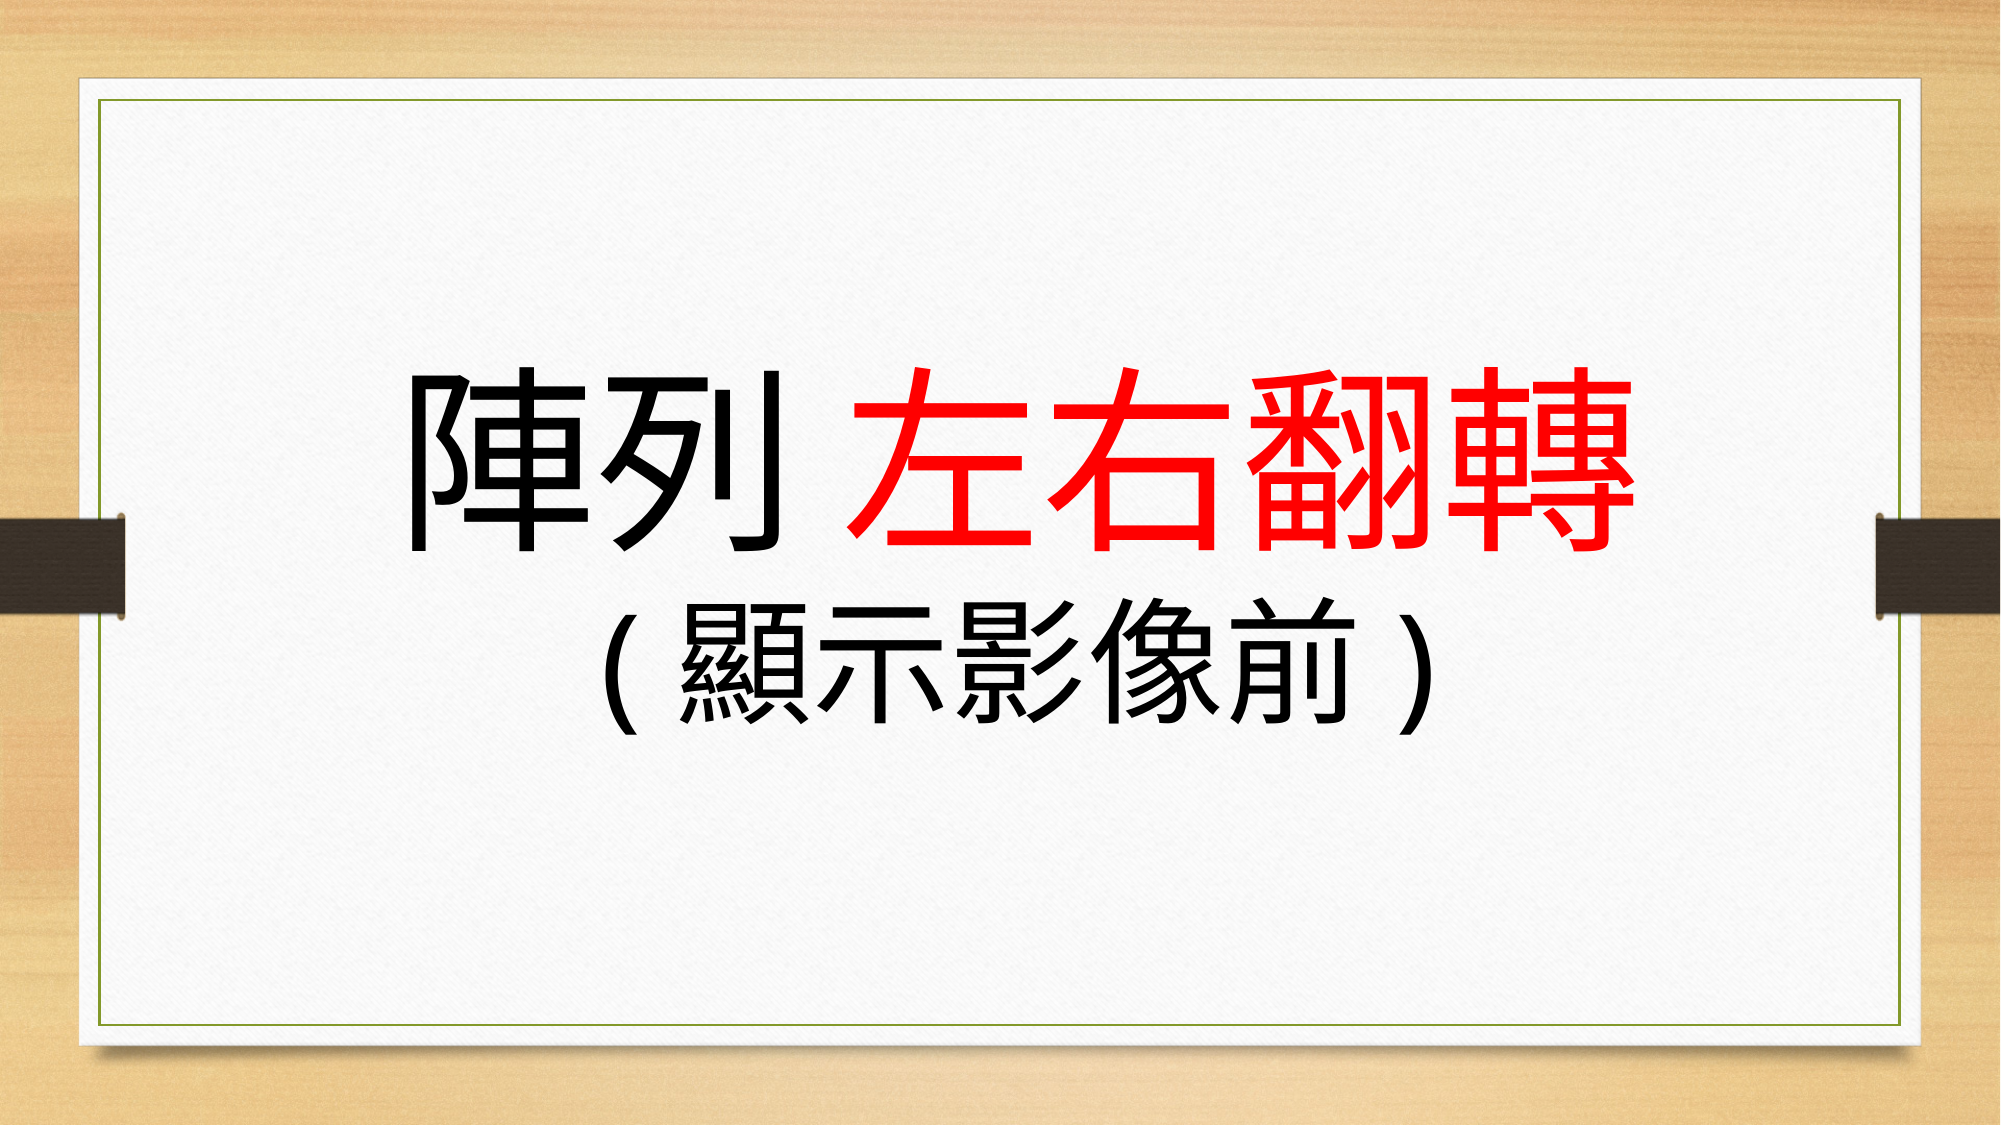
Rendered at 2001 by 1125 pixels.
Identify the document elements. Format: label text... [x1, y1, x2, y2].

picture [0, 0, 2001, 1125]
title 陣列 左右翻轉 (顯示影像前) [164, 121, 1874, 956]
